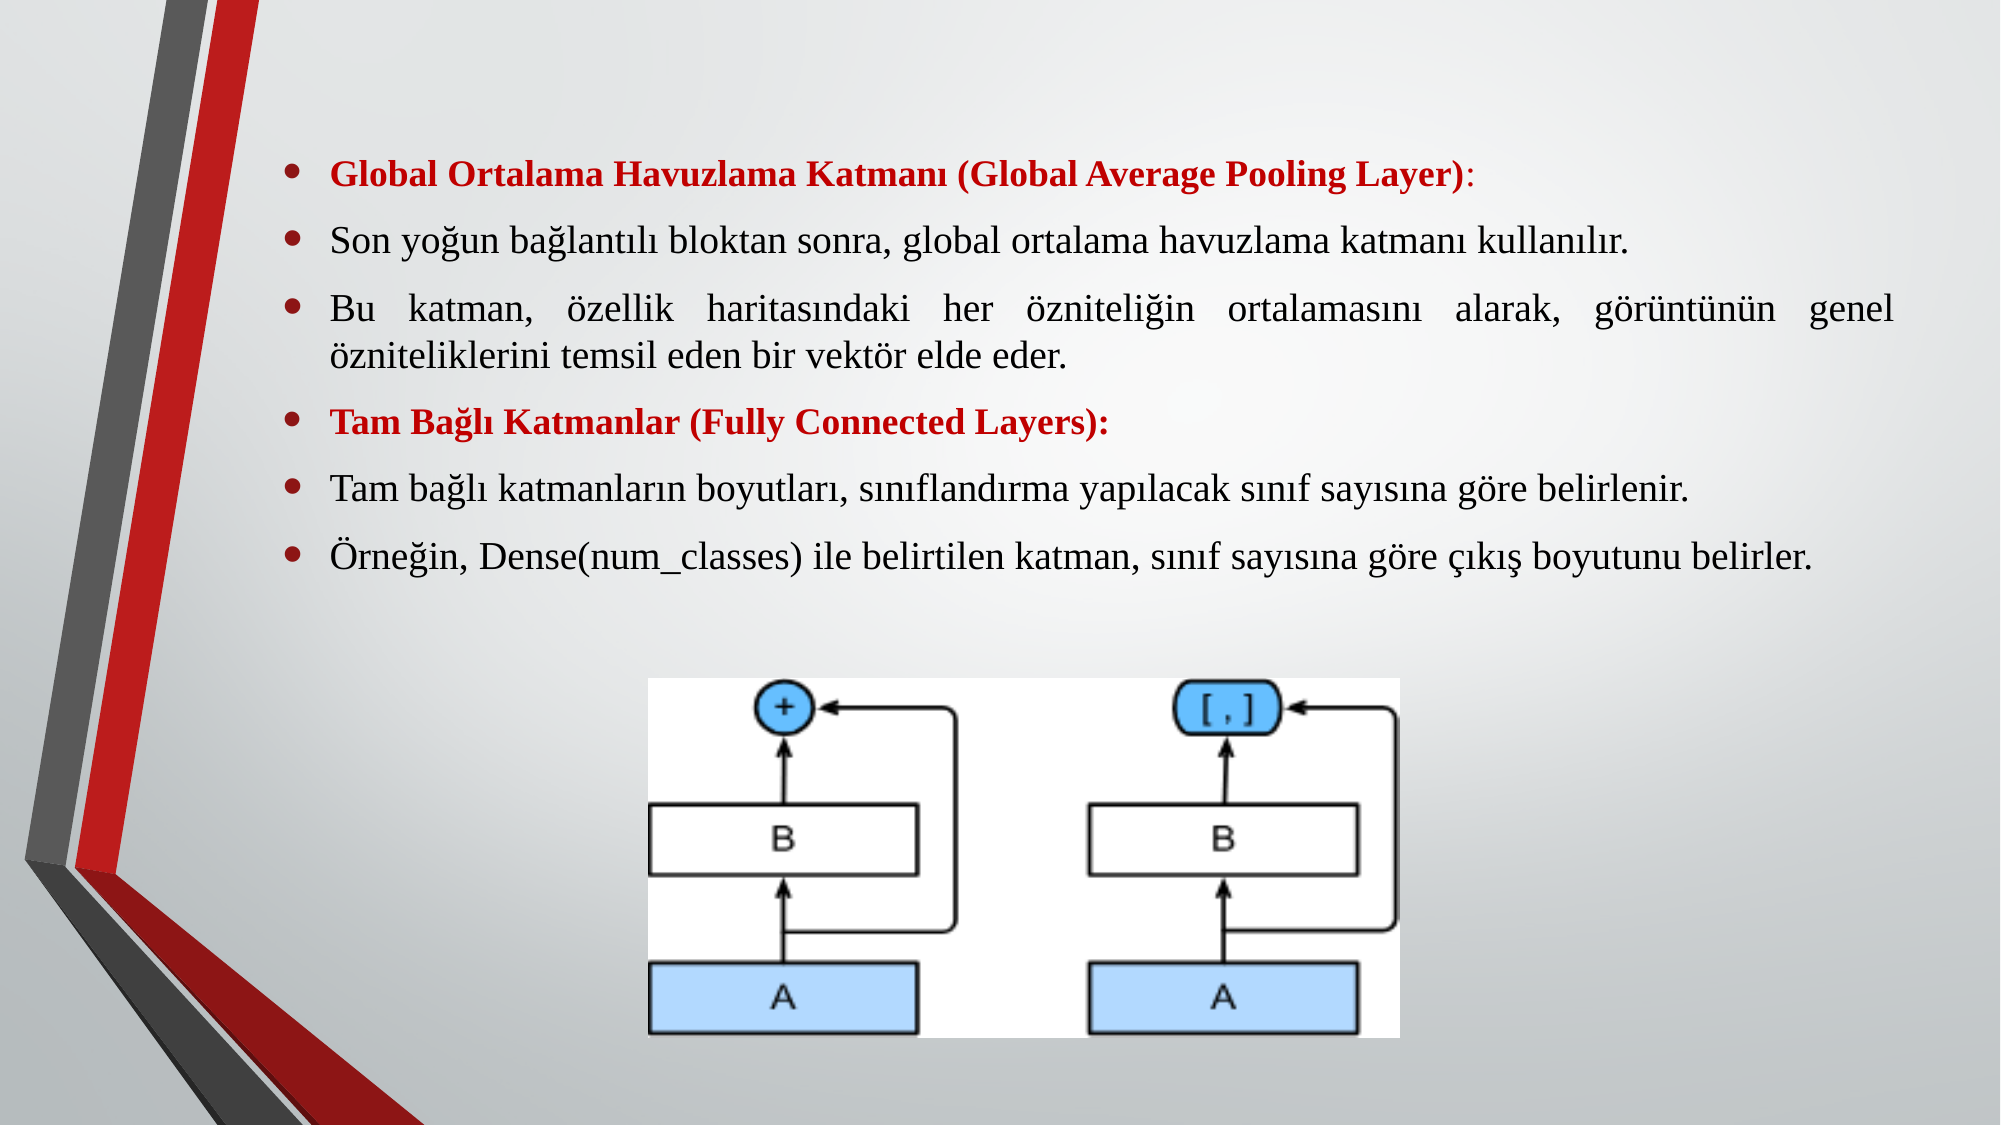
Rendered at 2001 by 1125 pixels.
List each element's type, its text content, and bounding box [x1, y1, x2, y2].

list Global Ortalama Havuzlama Katmanı (Global Average Pooling Layer): Son yoğun bağlantılı bloktan sonra, global ortalama havuzlama katmanı kullanılır. Bu katman, özellik haritasındaki her özniteliğin ortalamasını alarak, görüntünün genel özniteliklerini temsil eden bir vektör elde eder. Tam Bağlı Katmanlar (Fully Connected Layers): Tam bağlı katmanların boyutları, sınıflandırma yapılacak sınıf sayısına göre belirlenir. Örneğin, Dense(num_classes) ile belirtilen katman, sınıf sayısına göre çıkış boyutunu belirler. [267, 82, 1912, 726]
picture [648, 678, 1401, 1038]
